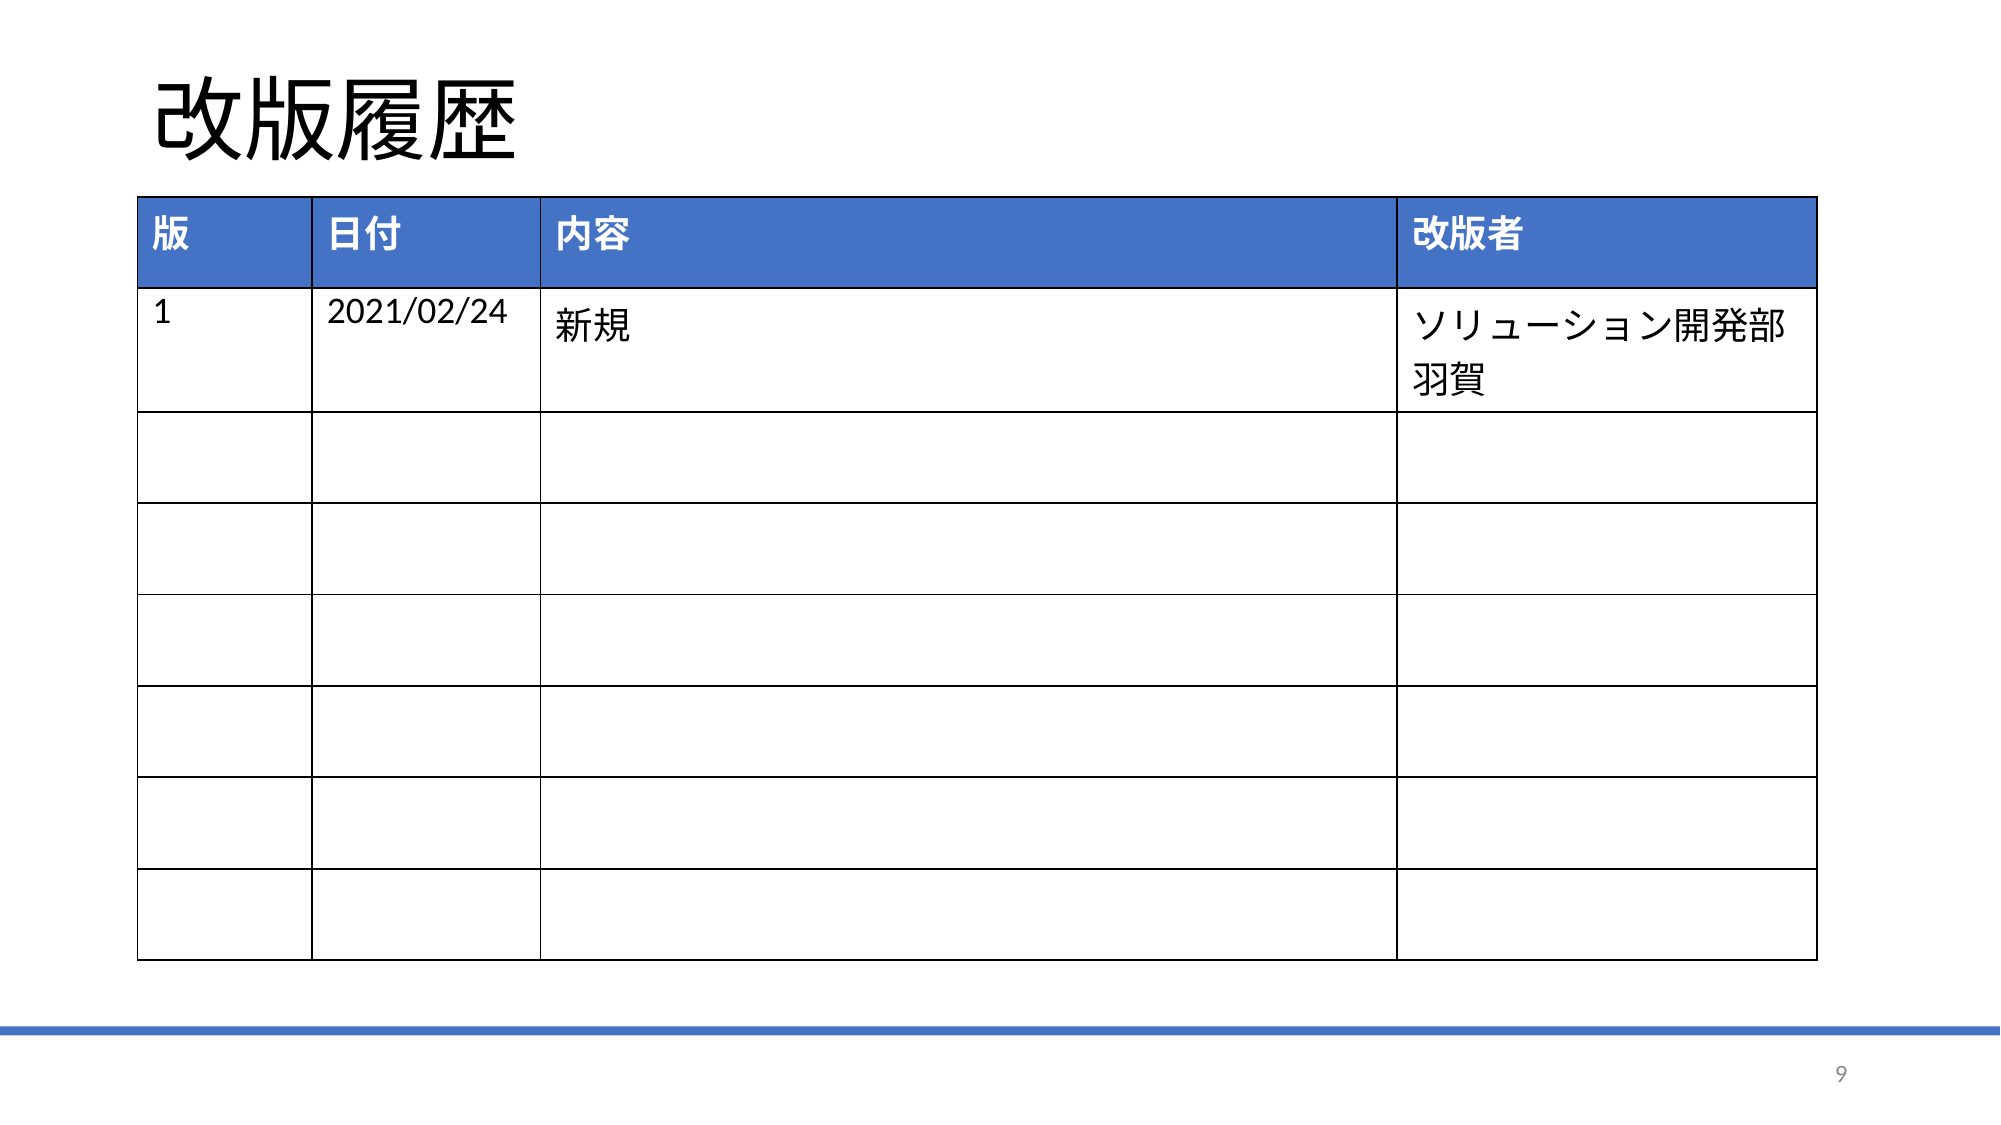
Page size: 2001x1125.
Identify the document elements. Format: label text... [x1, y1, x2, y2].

table_cell [541, 687, 1396, 776]
table_cell [138, 870, 311, 959]
table_cell [313, 413, 540, 502]
table_cell [313, 778, 540, 868]
table_cell [541, 778, 1396, 868]
table_cell [541, 870, 1396, 959]
table_header 日付 [313, 198, 540, 287]
table_cell 1 [138, 289, 311, 411]
table_cell [313, 595, 540, 685]
table_cell [138, 504, 311, 594]
table_cell [138, 413, 311, 502]
table_cell [1398, 413, 1816, 502]
table_cell [541, 413, 1396, 502]
table_cell [313, 870, 540, 959]
table_cell 新規 [541, 289, 1396, 411]
table_header 内容 [541, 198, 1396, 287]
table_cell [1398, 870, 1816, 959]
table_cell [313, 504, 540, 594]
table_cell [138, 595, 311, 685]
table_header 改版者 [1398, 198, 1816, 287]
table_cell [1398, 687, 1816, 776]
table_header 版 [138, 198, 311, 287]
table_cell [1398, 778, 1816, 868]
table_cell ソリューション開発部 羽賀 [1398, 289, 1816, 411]
table_cell [1398, 504, 1816, 594]
table_cell [138, 687, 311, 776]
table_cell [1398, 595, 1816, 685]
slide_number 9 [1412, 1042, 1863, 1103]
table_cell 2021/02/24 [313, 289, 540, 411]
title 改版履歴 [137, 59, 1863, 189]
table_cell [541, 504, 1396, 594]
table_cell [541, 595, 1396, 685]
table_cell [313, 687, 540, 776]
table_cell [138, 778, 311, 868]
